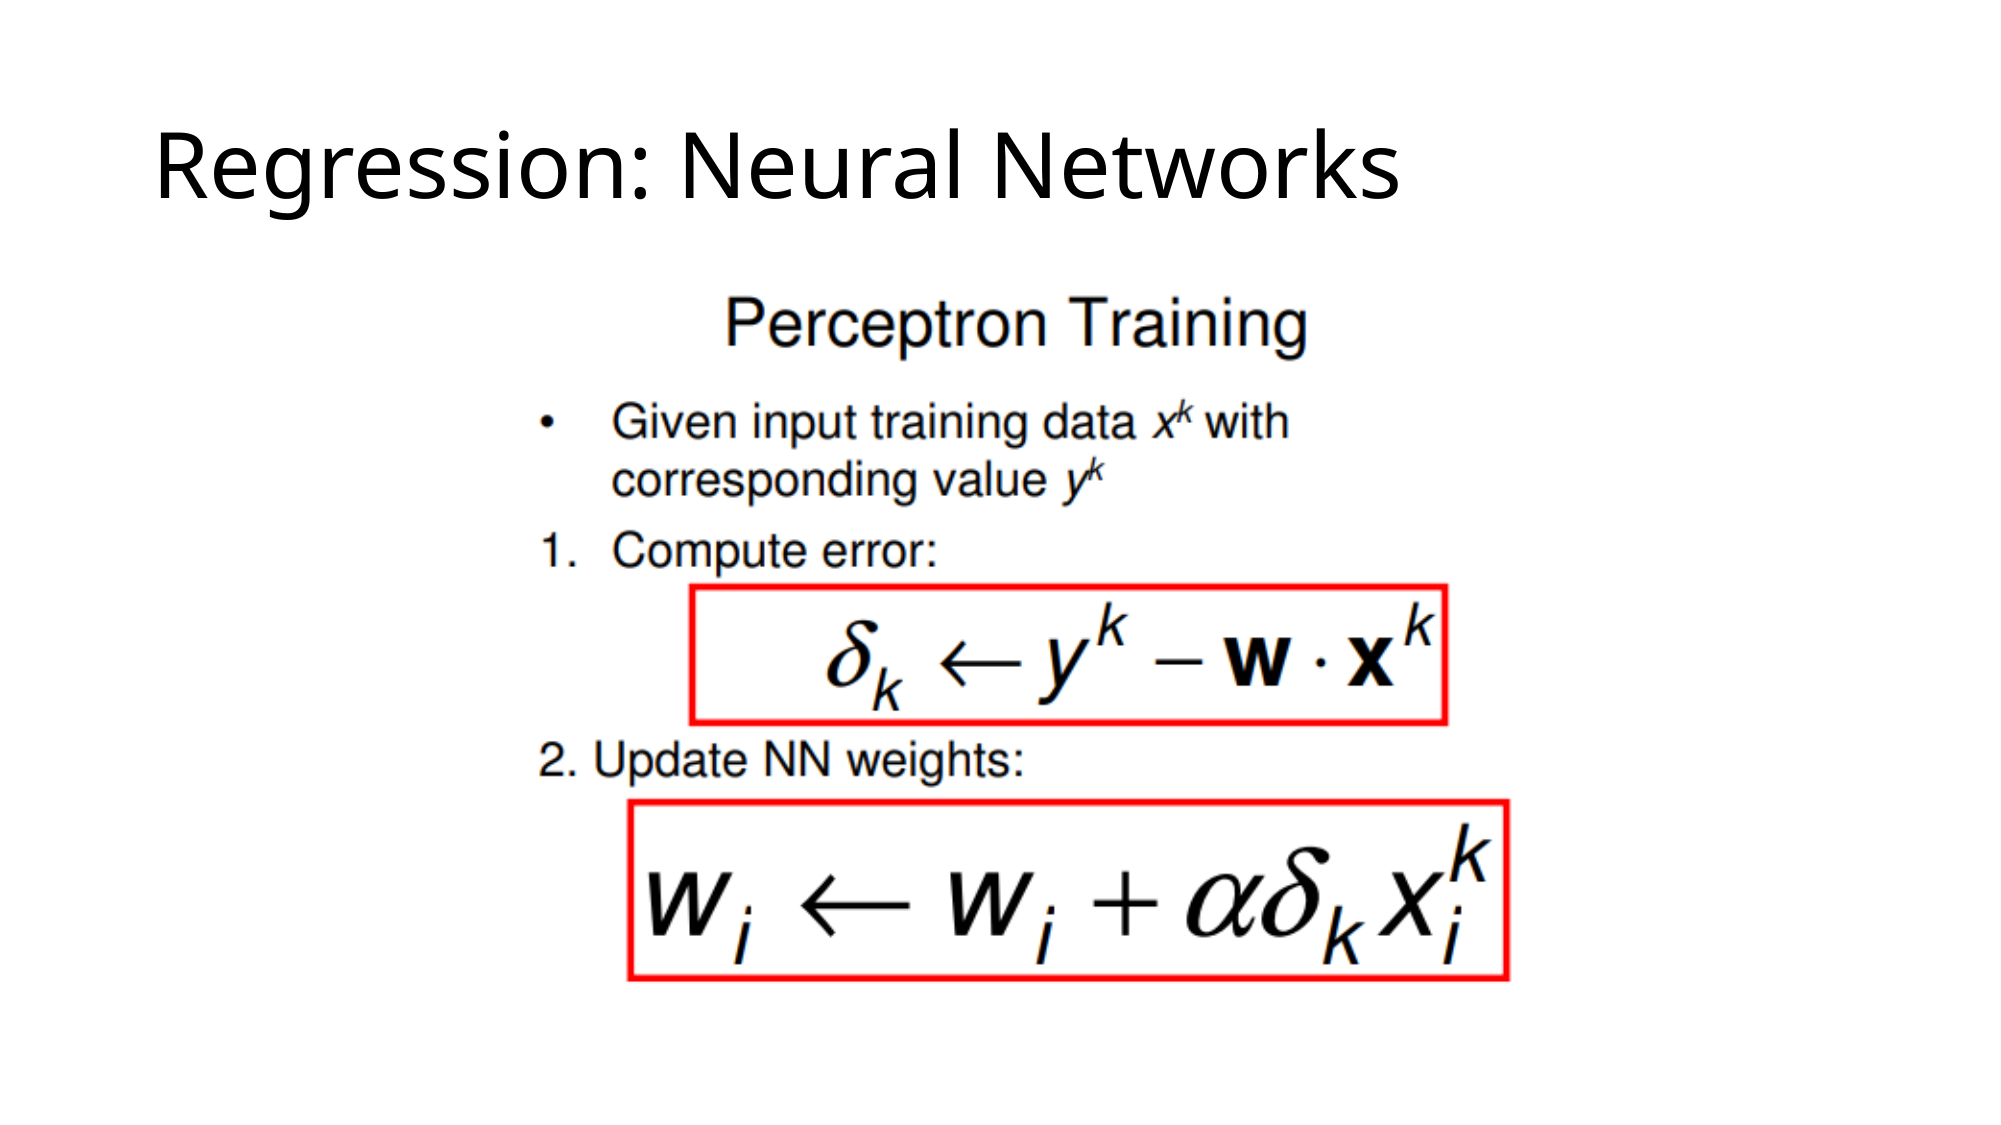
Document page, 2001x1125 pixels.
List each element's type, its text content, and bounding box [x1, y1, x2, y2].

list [475, 277, 1525, 1030]
title Regression: Neural Networks [137, 59, 1863, 278]
